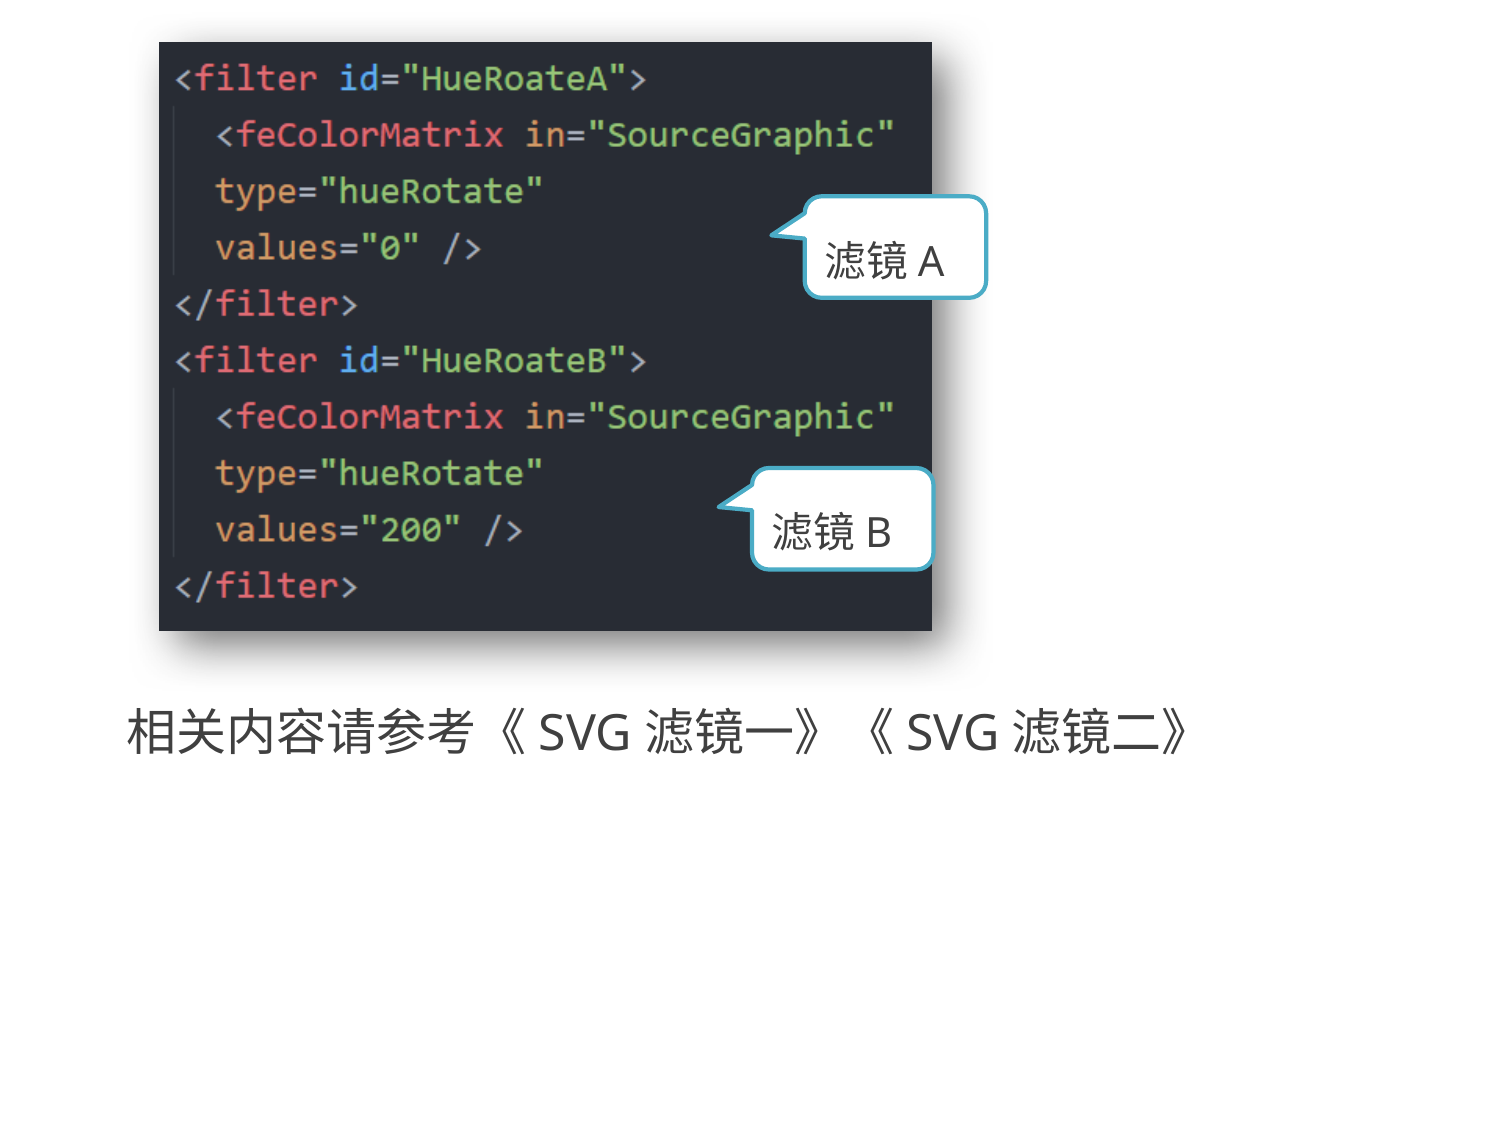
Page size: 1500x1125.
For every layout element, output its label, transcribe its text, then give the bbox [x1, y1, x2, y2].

picture [159, 42, 932, 631]
text_box 滤镜A [935, 194, 989, 300]
text_box 相关内容请参考《SVG滤镜一》《SVG滤镜二》 [112, 663, 1388, 769]
